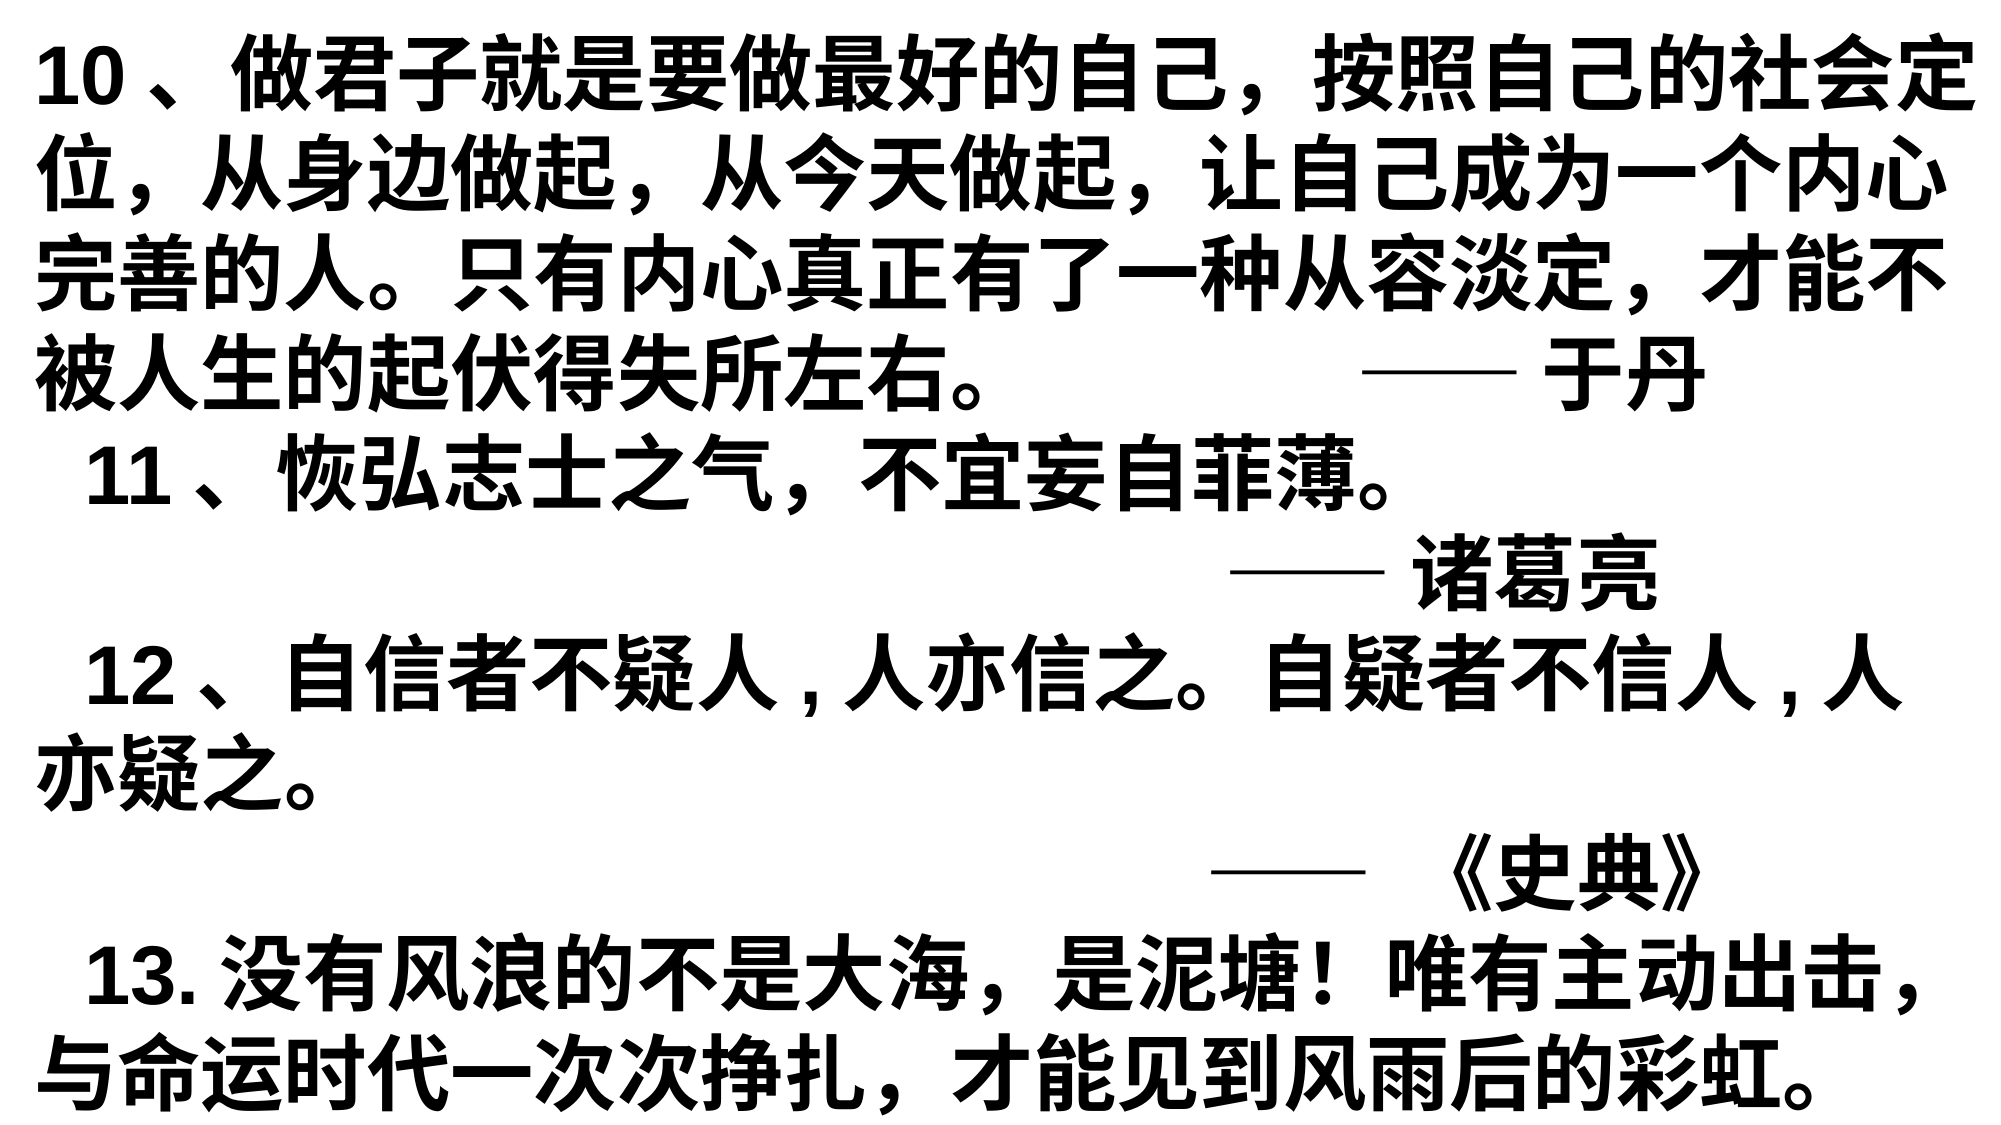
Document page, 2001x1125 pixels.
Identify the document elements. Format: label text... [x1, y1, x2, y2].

text_box 10、做君子就是要做最好的自己，按照自己的社会定位，从身边做起，从今天做起，让自己成为一个内心完善的人。只有内心真正有了一种从容淡定，才能不被人生的起伏得失所左右。 —— 于丹 11、恢弘志士之气，不宜妄自菲薄。 ——诸葛亮 12、自信者不疑人,人亦信之。自疑者不信人,人亦疑之。 —— 《史典》 13.没有风浪的不是大海，是泥塘！唯有主动出击，与命运时代一次次挣扎，才能见到风雨后的彩虹。 ——毕淑敏 [19, 13, 2000, 1125]
